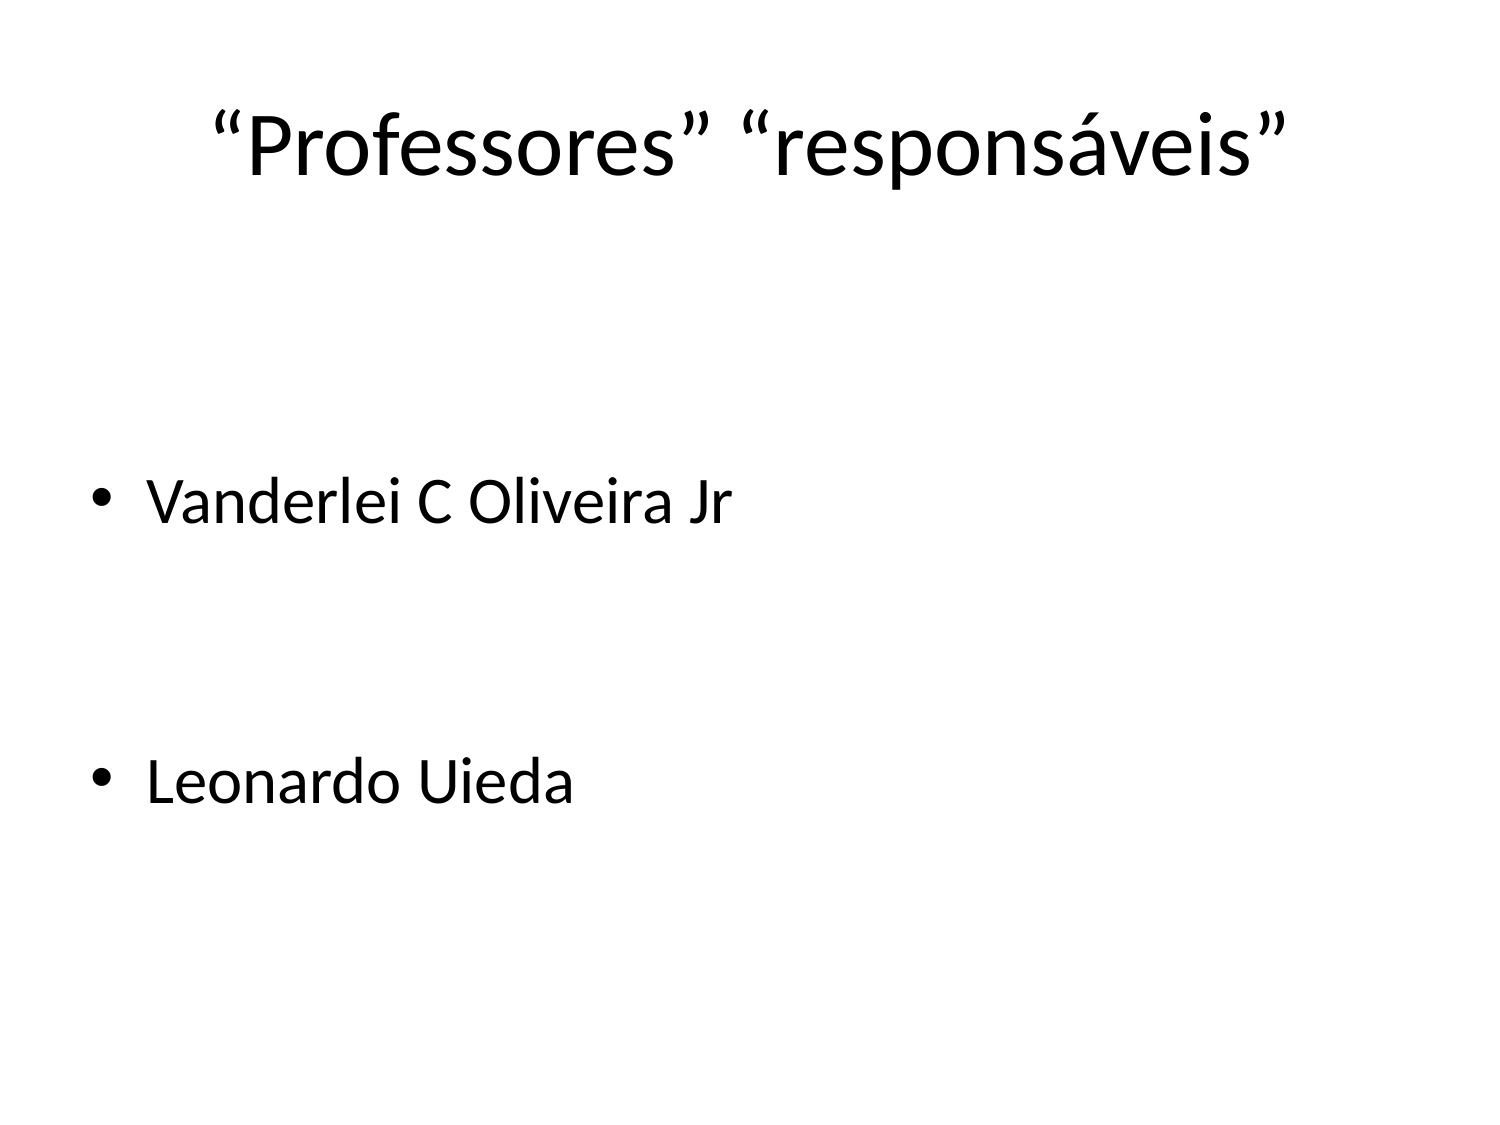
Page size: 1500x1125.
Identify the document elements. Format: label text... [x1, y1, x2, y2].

title “Professores” “responsáveis” [75, 45, 1425, 233]
list Vanderlei C Oliveira Jr Leonardo Uieda [75, 262, 1425, 1005]
